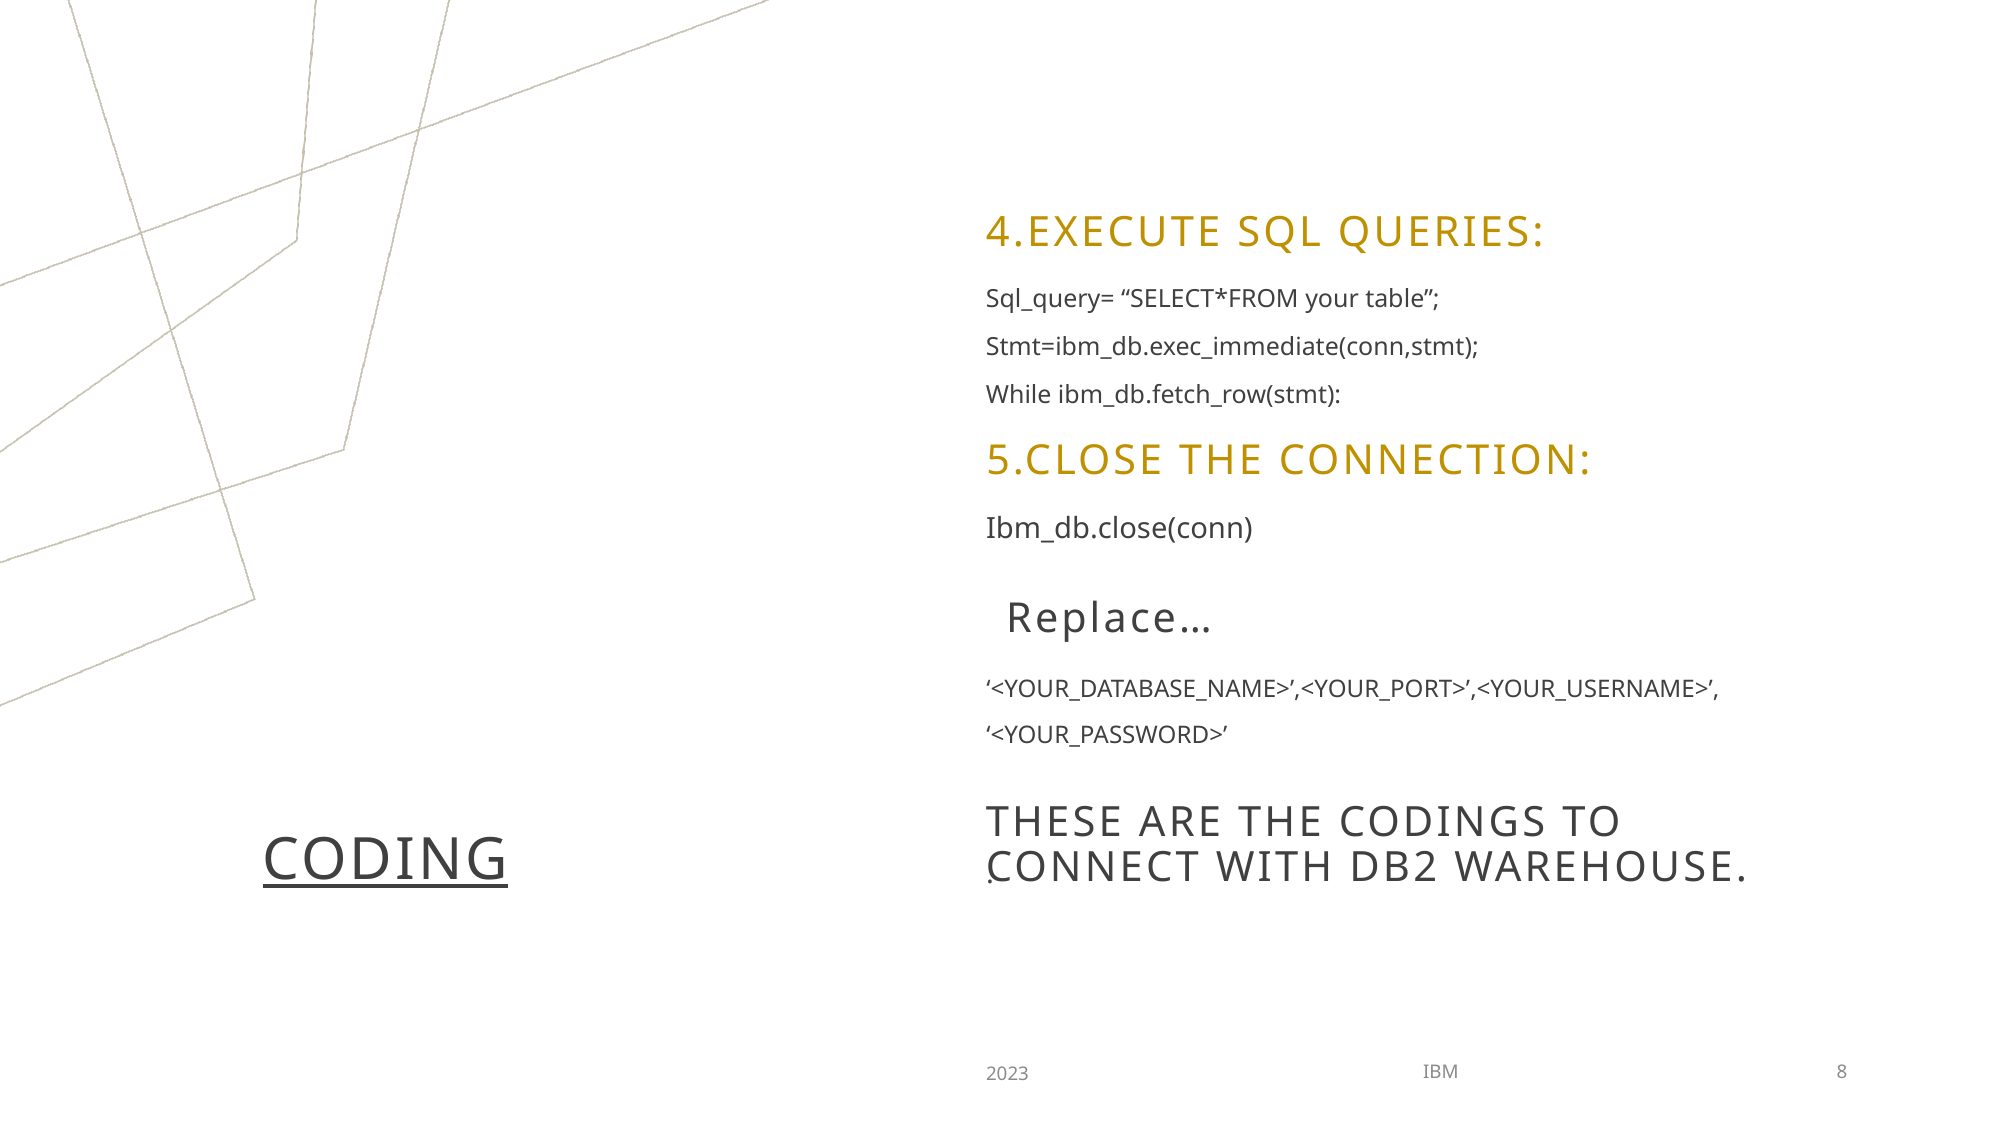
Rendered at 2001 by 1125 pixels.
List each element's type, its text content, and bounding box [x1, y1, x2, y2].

slide_number 8 [1755, 1042, 1863, 1103]
list Replace… [991, 589, 1883, 650]
list Ibm_db.close(conn) [971, 502, 1863, 594]
list Sql_query= “SELECT*FROM your table”; Stmt=ibm_db.exec_immediate(conn,stmt); While ibm_db.fetch_row(stmt): [970, 274, 1862, 417]
list ‘<YOUR_DATABASE_NAME>’,<YOUR_PORT>’,<YOUR_USERNAME>’, ‘<YOUR_PASSWORD>’ [971, 665, 1863, 758]
list 5.CLOSE THE CONNECTION: [971, 431, 1863, 492]
title coding [247, 681, 763, 900]
list . [971, 846, 1863, 938]
picture [0, 0, 803, 720]
list 4.EXECUTE SQL QUERIES: [970, 202, 1863, 275]
slide_number 2023 [971, 1042, 1127, 1103]
footer IBM [1174, 1042, 1707, 1103]
list THESE ARE THE CODINGS TO CONNECT WITH DB2 WAREHOUSE. [970, 792, 1863, 923]
